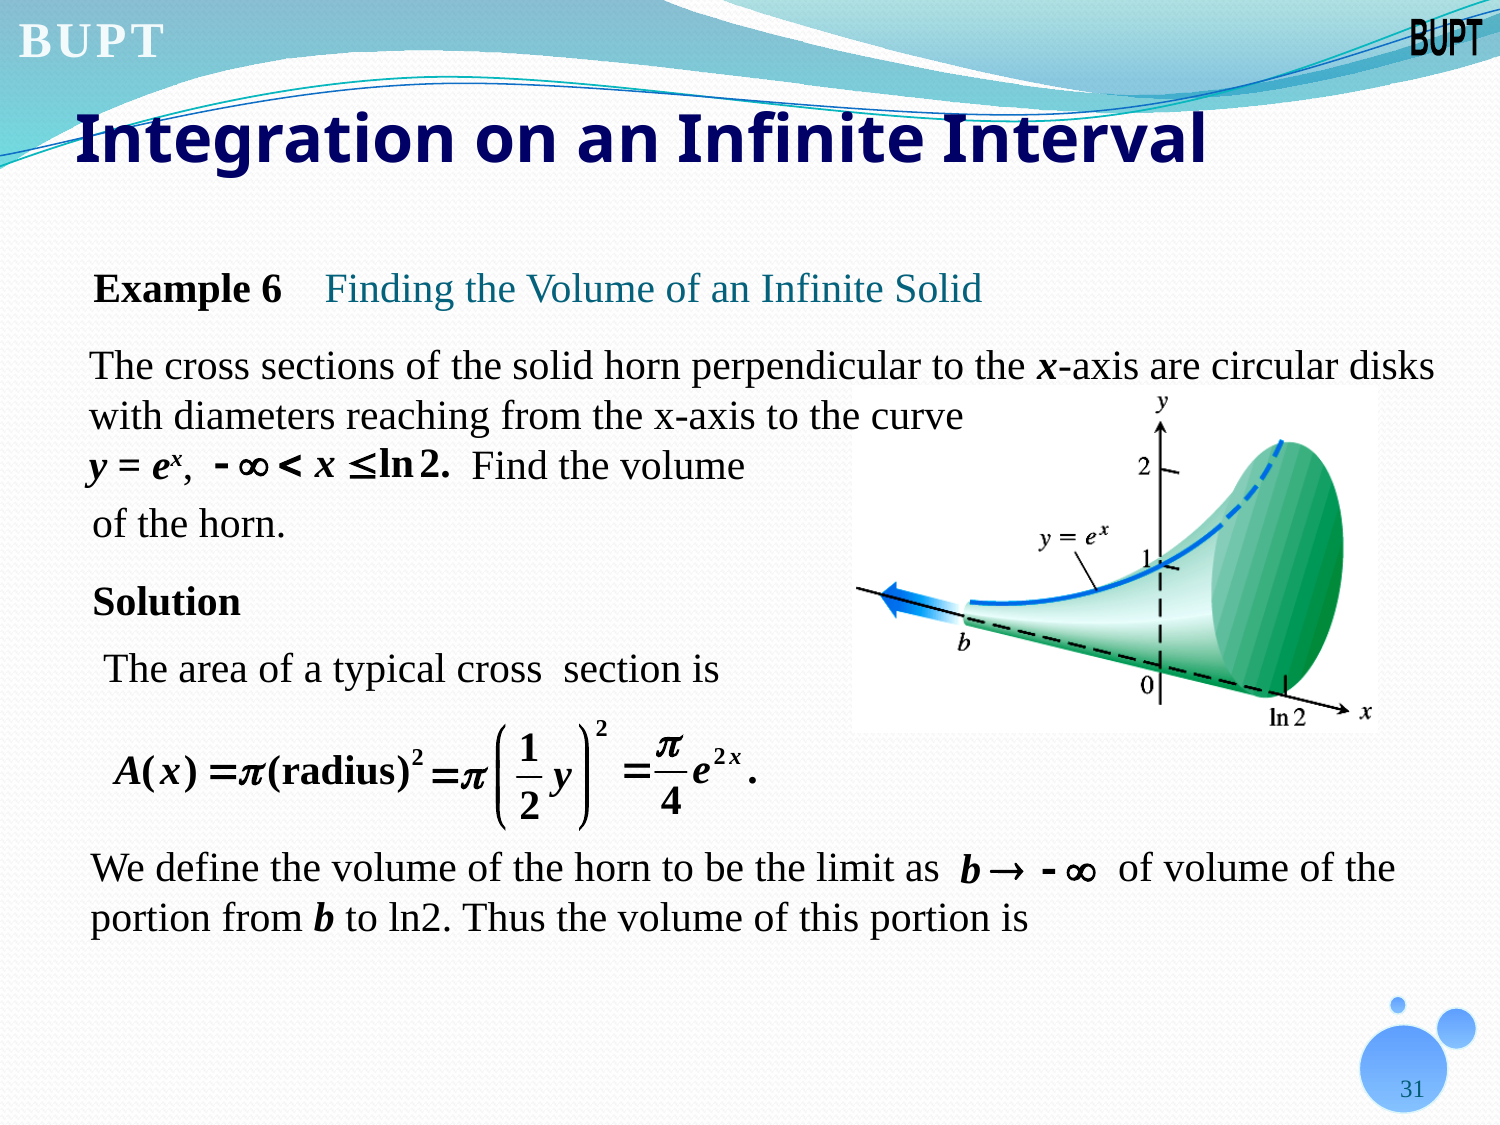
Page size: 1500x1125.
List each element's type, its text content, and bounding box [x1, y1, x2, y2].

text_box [616, 718, 762, 821]
text_box The area of a typical cross section is [88, 633, 839, 699]
title Integration on an Infinite Interval [75, 70, 1438, 201]
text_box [424, 710, 611, 831]
text_box Example 6 Finding the Volume of an Infinite Solid [78, 253, 999, 319]
slide_number 31 [1299, 1042, 1425, 1103]
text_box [77, 831, 1411, 948]
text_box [77, 329, 1447, 555]
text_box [107, 740, 419, 800]
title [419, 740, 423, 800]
text_box Solution [77, 566, 257, 632]
picture [852, 565, 1378, 733]
